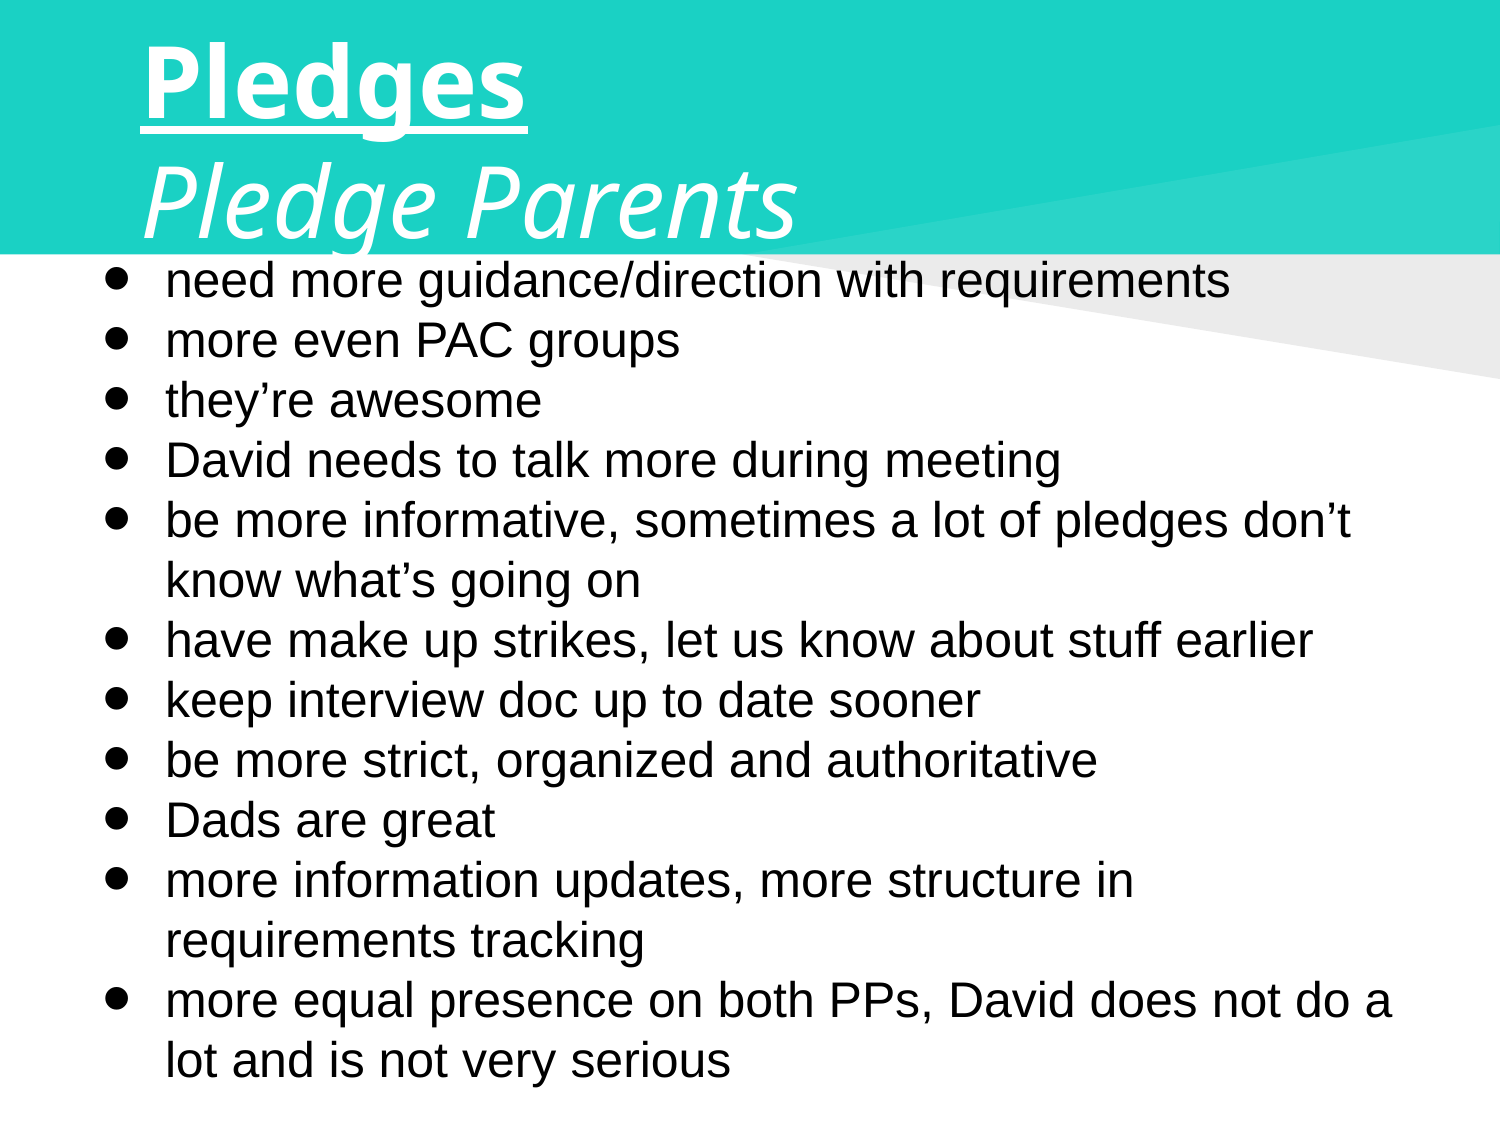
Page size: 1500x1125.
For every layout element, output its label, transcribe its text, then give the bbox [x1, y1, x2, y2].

title Pledges Pledge Parents [75, 45, 1425, 232]
list need more guidance/direction with requirements more even PAC groups they’re awesome David needs to talk more during meeting be more informative, sometimes a lot of pledges don’t know what’s going on have make up strikes, let us know about stuff earlier keep interview doc up to date sooner be more strict, organized and authoritative Dads are great more information updates, more structure in requirements tracking more equal presence on both PPs, David does not do a lot and is not very serious [75, 232, 1425, 1048]
